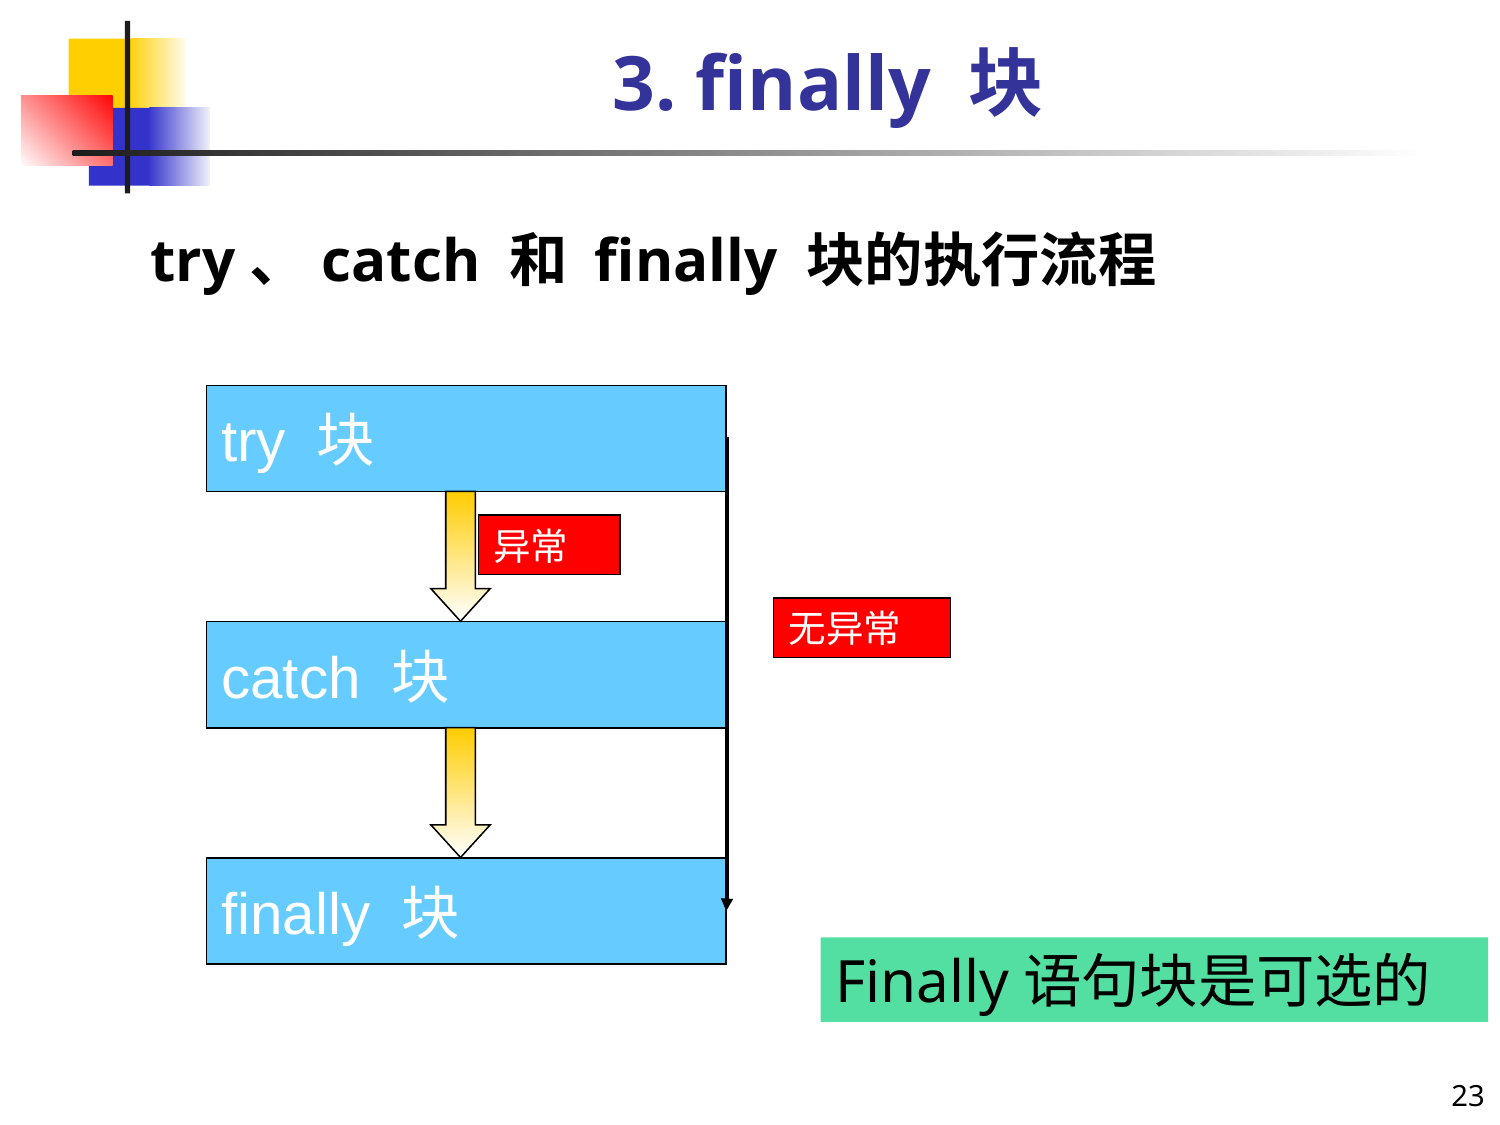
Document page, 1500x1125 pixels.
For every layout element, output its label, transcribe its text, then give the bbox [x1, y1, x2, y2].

text_box try 块 [206, 385, 727, 492]
text_box 无异常 [773, 597, 951, 658]
text_box [430, 727, 491, 858]
title 3. finally 块 [188, 0, 1468, 134]
text_box finally 块 [206, 857, 727, 965]
slide_number 23 [643, 1070, 1500, 1125]
text_box try、catch 和 finally 块的执行流程 [135, 215, 1258, 301]
text_box 异常 [478, 515, 621, 575]
text_box [430, 491, 491, 622]
text_box Finally语句块是可选的 [820, 937, 1489, 1022]
text_box catch 块 [206, 621, 720, 728]
